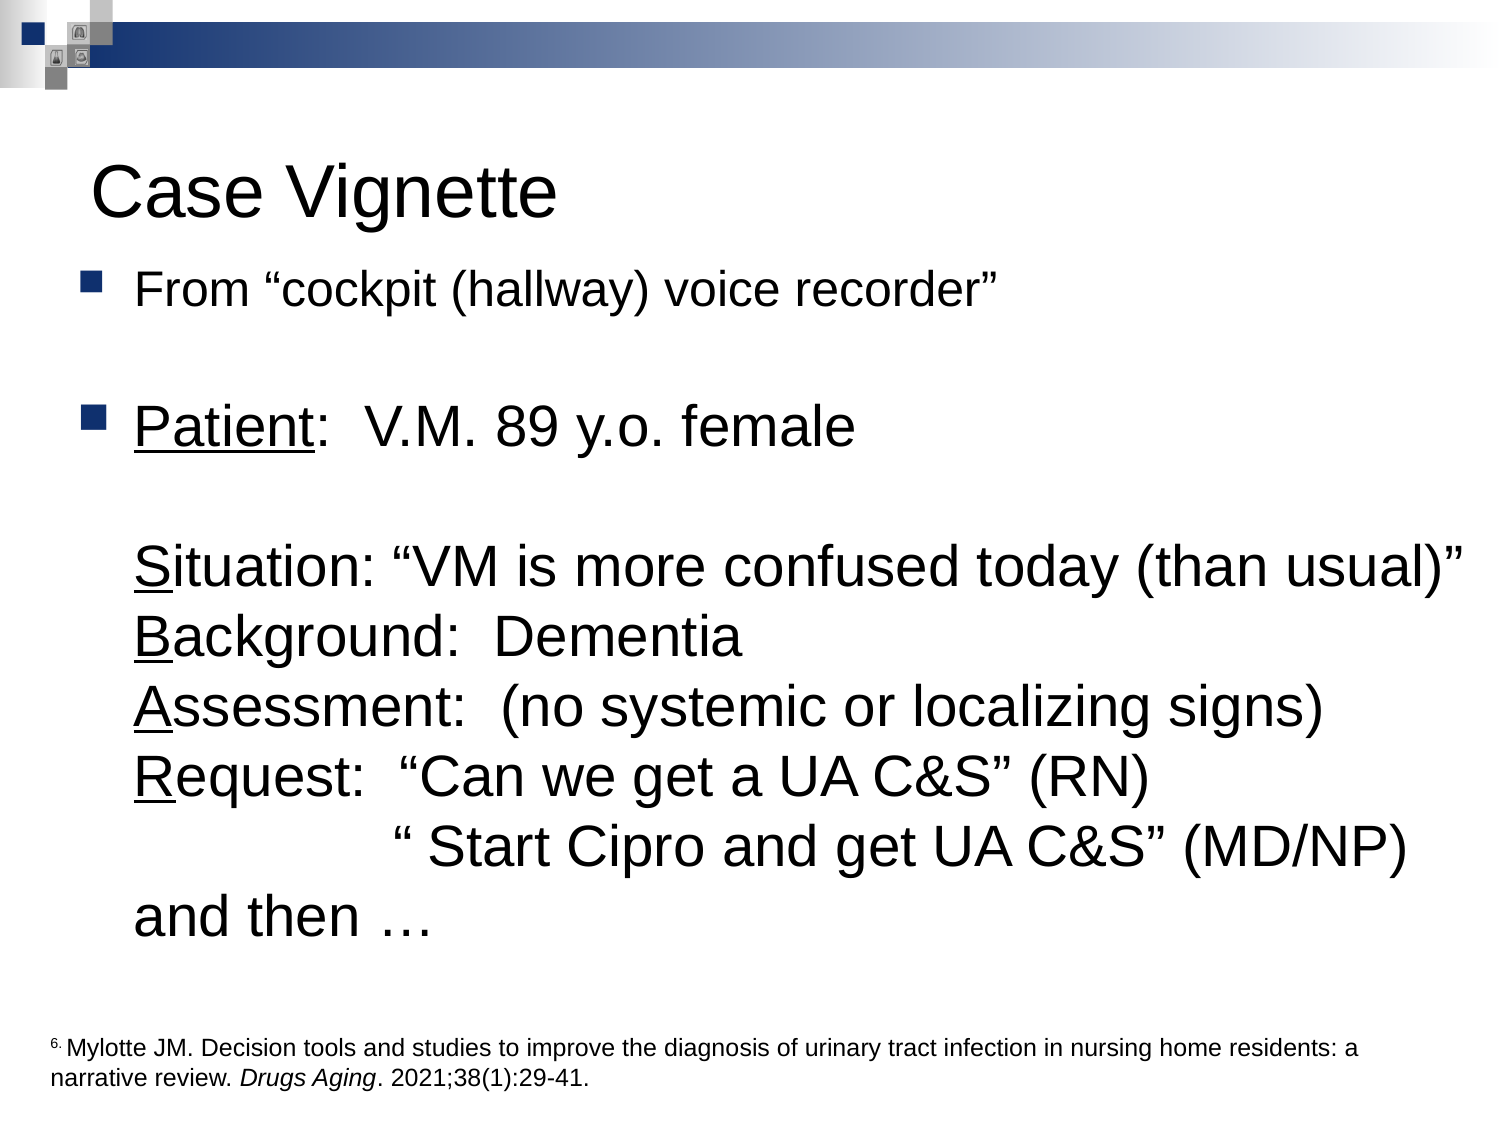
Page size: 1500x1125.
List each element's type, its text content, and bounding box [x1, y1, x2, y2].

title Case Vignette [74, 74, 1426, 248]
text_box 6. Mylotte JM. Decision tools and studies to improve the diagnosis of urinary tract infection in nursing home residents: a narrative review. Drugs Aging. 2021;38(1):29-41. [35, 1024, 1464, 1099]
list From “cockpit (hallway) voice recorder” Patient: V.M. 89 y.o. female Situation: “VM is more confused today (than usual)” Background: Dementia Assessment: (no systemic or localizing signs) Request: “Can we get a UA C&S” (RN) “ Start Cipro and get UA C&S” (MD/NP) and then … [62, 248, 1500, 991]
